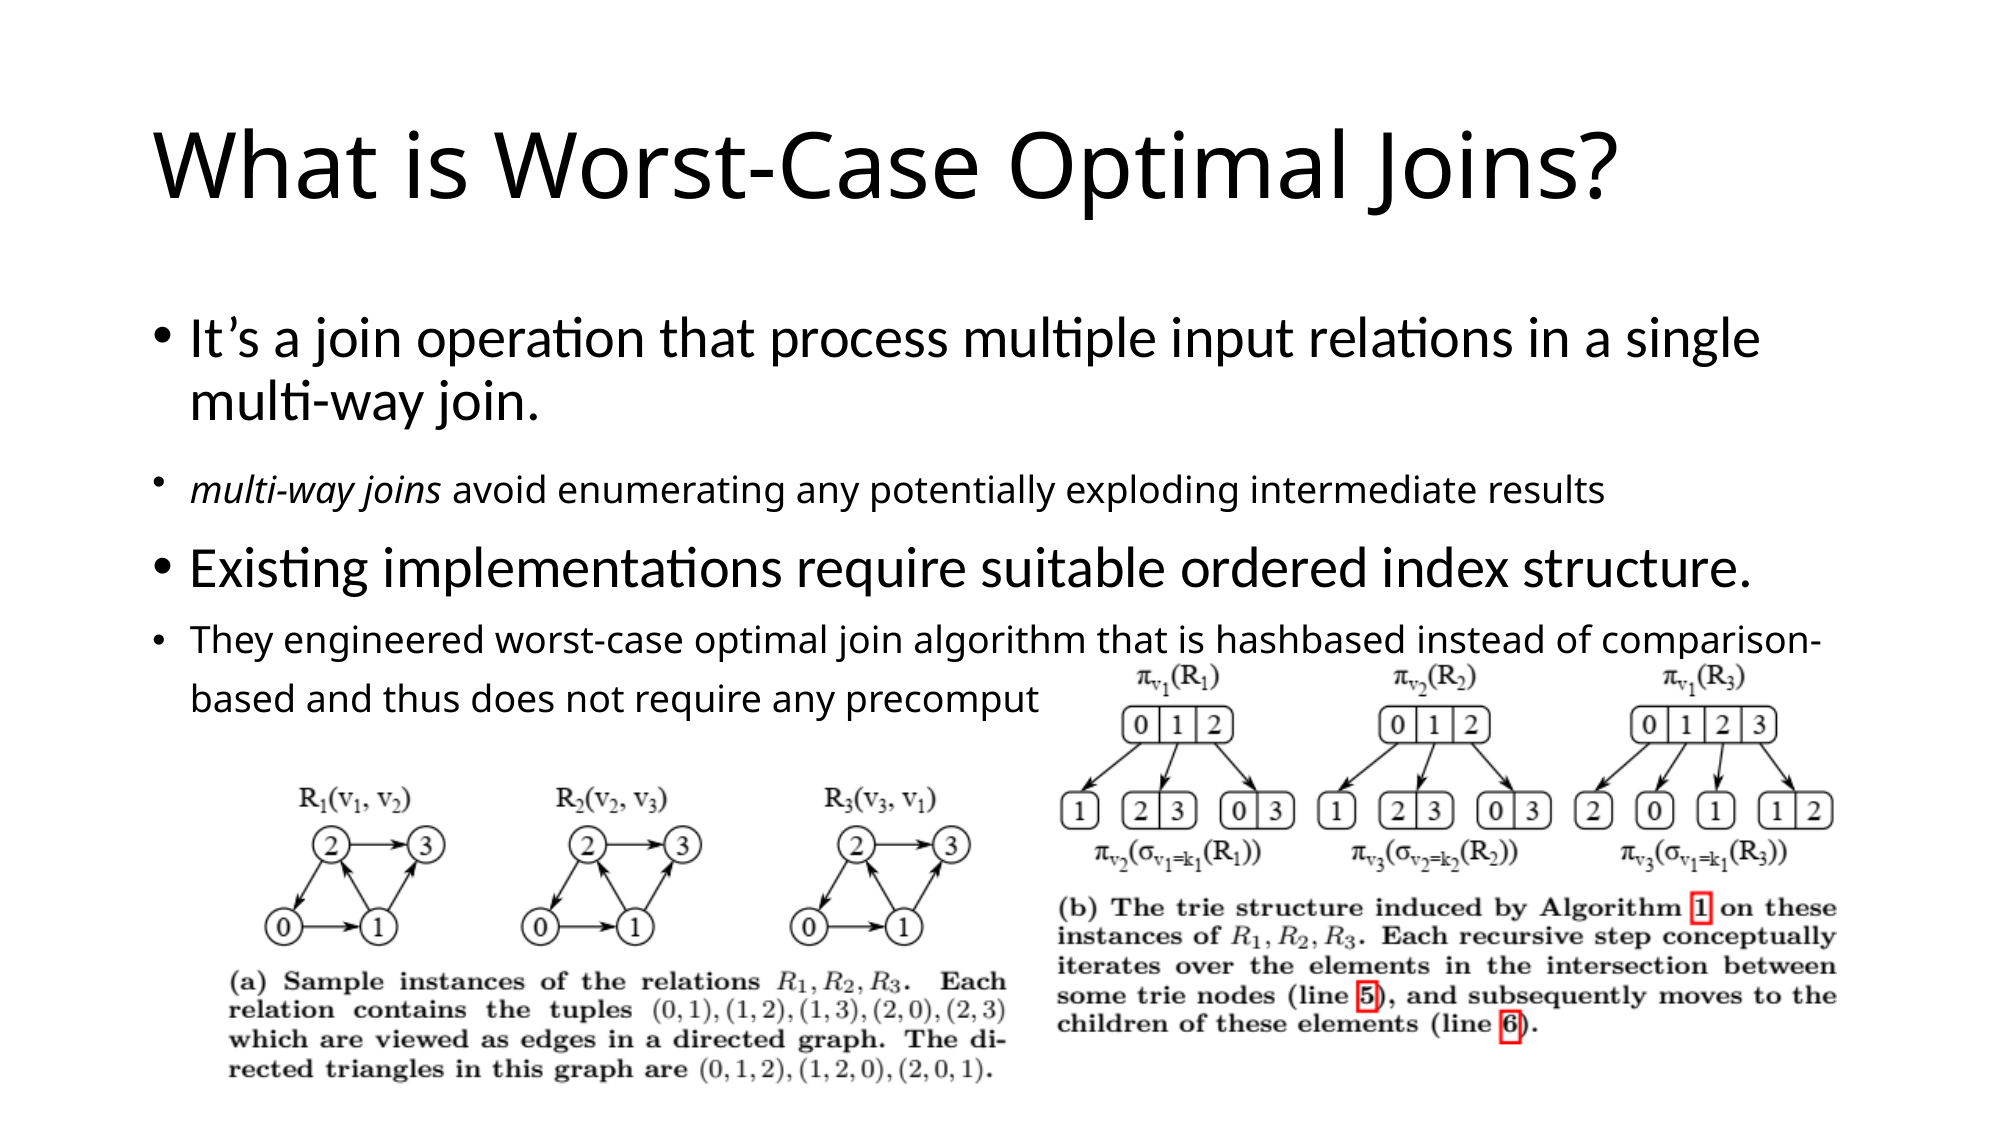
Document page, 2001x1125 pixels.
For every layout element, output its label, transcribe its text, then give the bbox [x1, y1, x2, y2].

title What is Worst-Case Optimal Joins? [137, 59, 1863, 278]
picture [1040, 659, 1837, 1054]
picture [216, 760, 1015, 1093]
list It’s a join operation that process multiple input relations in a single multi-way join. multi-way joins avoid enumerating any potentially exploding intermediate results Existing implementations require suitable ordered index structure. They engineered worst-case optimal join algorithm that is hashbased instead of comparison-based and thus does not require any precomputed ordered indexes [137, 299, 1863, 1014]
